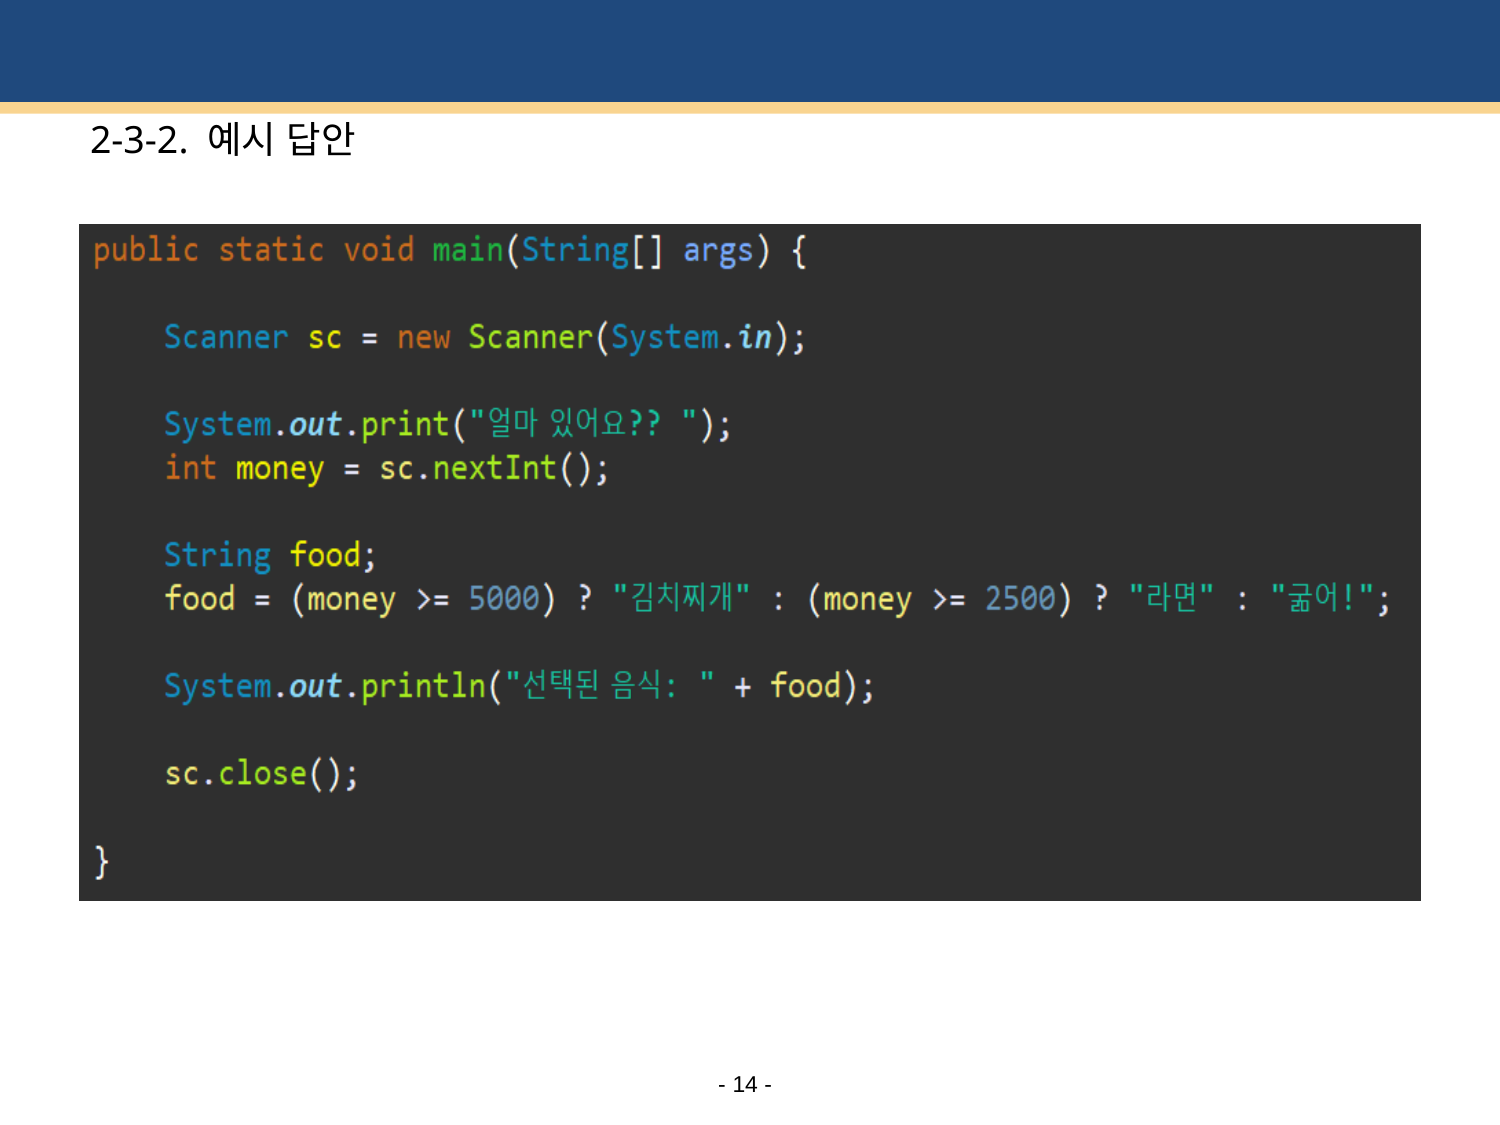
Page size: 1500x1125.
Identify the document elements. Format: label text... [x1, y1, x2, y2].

picture [78, 224, 1422, 901]
title 2-3-2. 예시 답안 [75, 45, 1425, 227]
